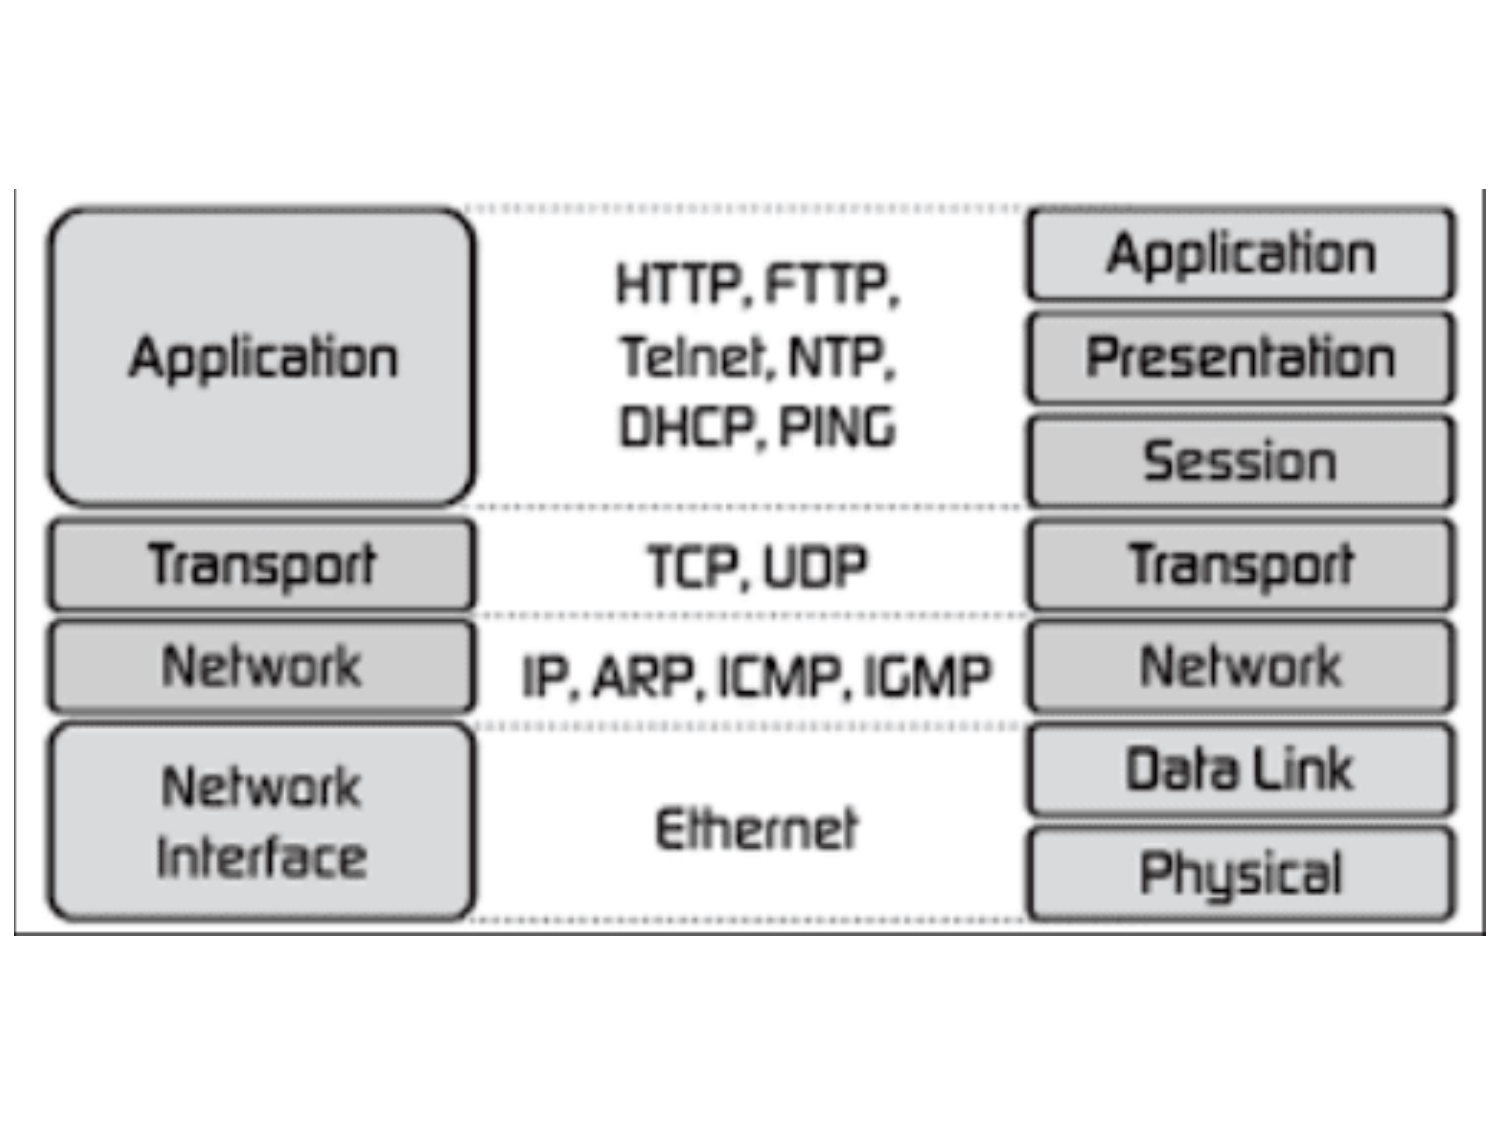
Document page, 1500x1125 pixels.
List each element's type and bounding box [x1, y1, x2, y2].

picture [14, 189, 1486, 936]
